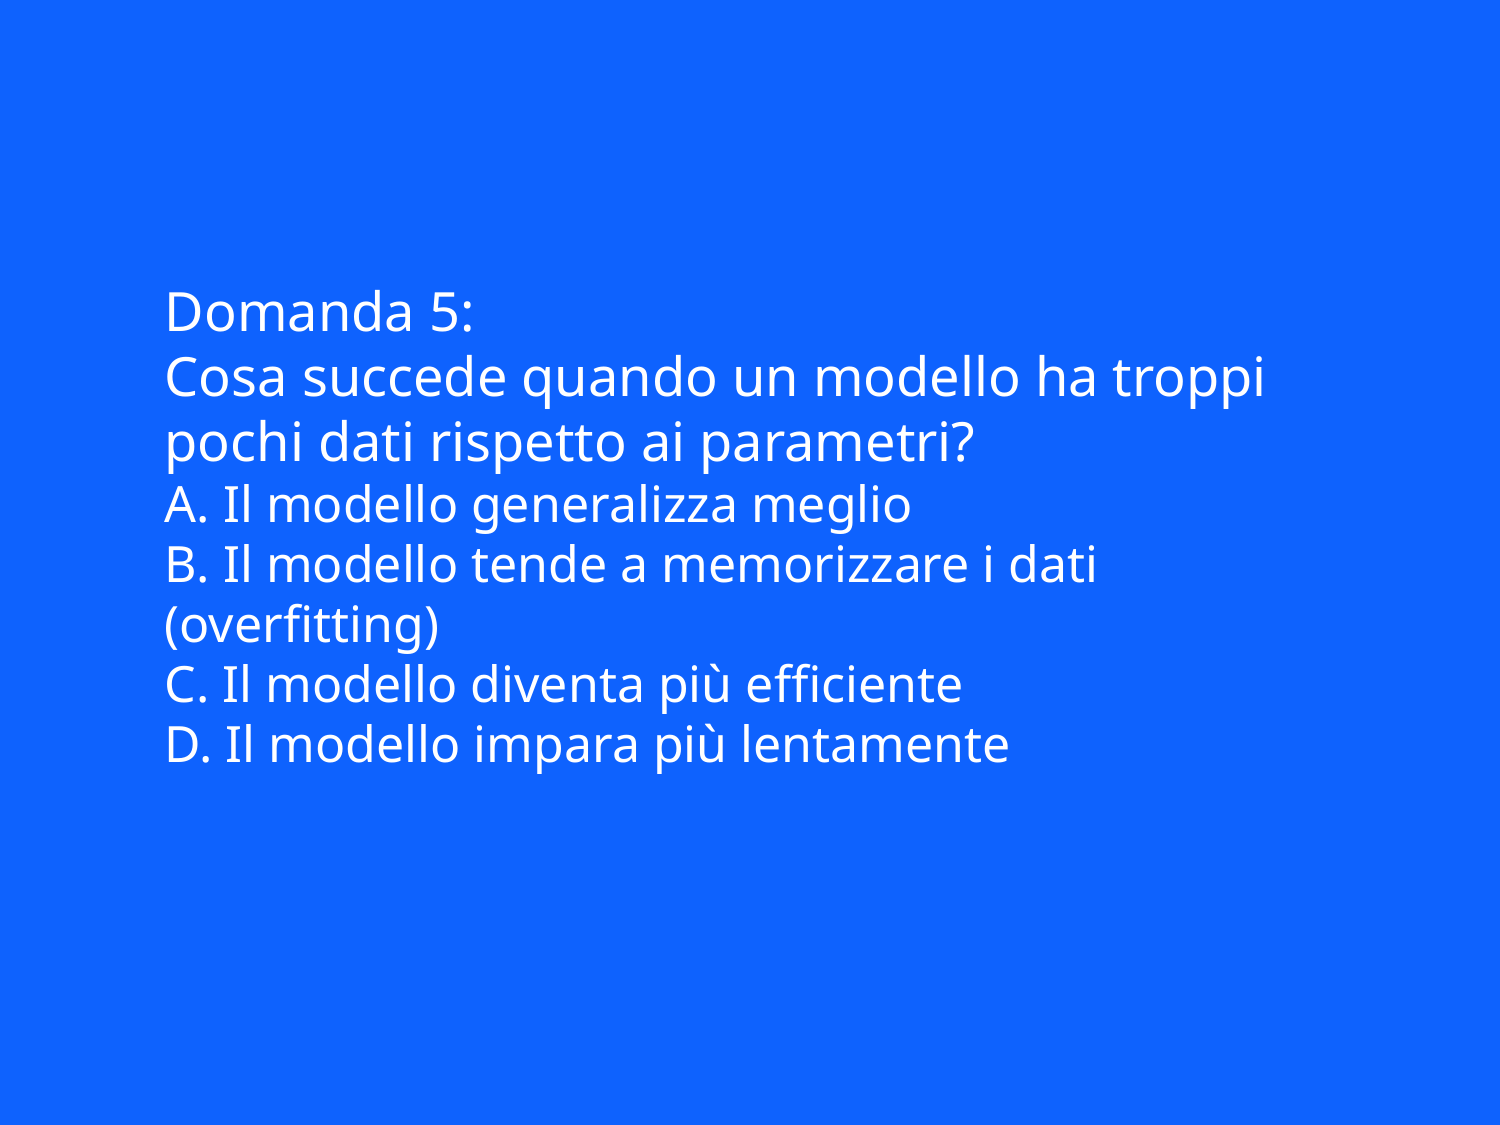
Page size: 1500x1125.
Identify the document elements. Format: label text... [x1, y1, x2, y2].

text_box Domanda 5: Cosa succede quando un modello ha troppi pochi dati rispetto ai parametri? A. Il modello generalizza meglio B. Il modello tende a memorizzare i dati (overfitting) C. Il modello diventa più efficiente D. Il modello impara più lentamente [149, 224, 1350, 780]
